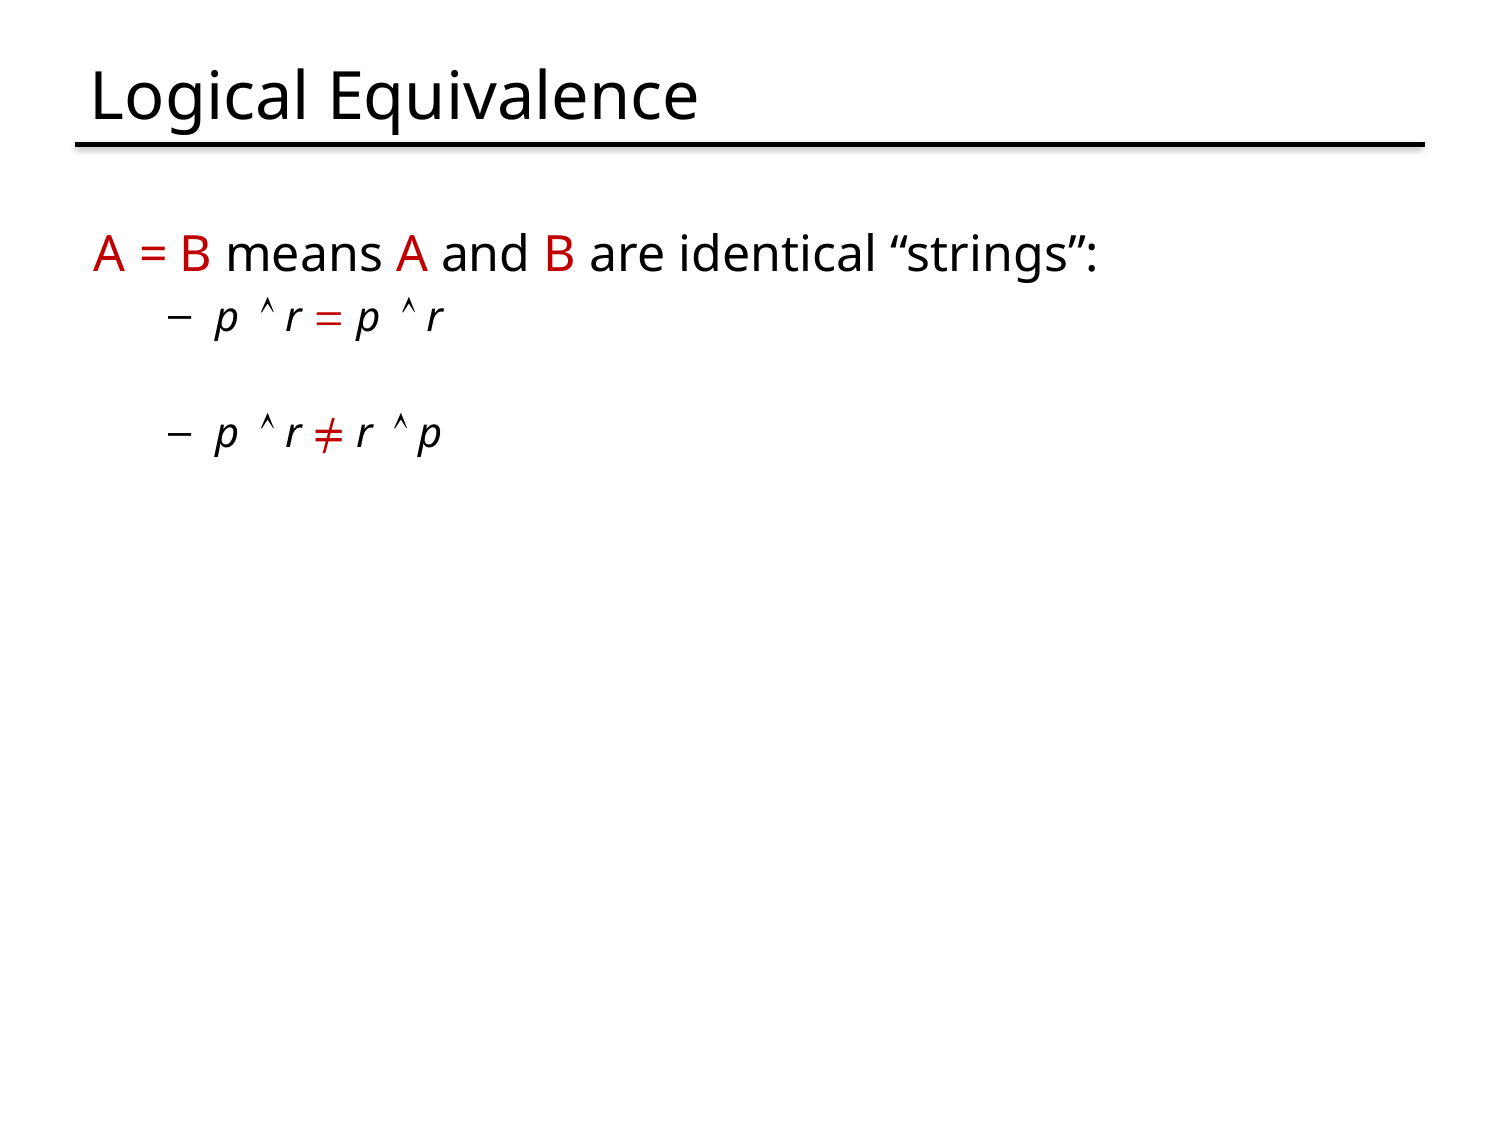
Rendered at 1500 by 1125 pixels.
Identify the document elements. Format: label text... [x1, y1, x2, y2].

list A = B means A and B are identical “strings”: p  r = p  r p  r ≠ r  p [78, 213, 1378, 1042]
title Logical Equivalence [75, 45, 1425, 145]
